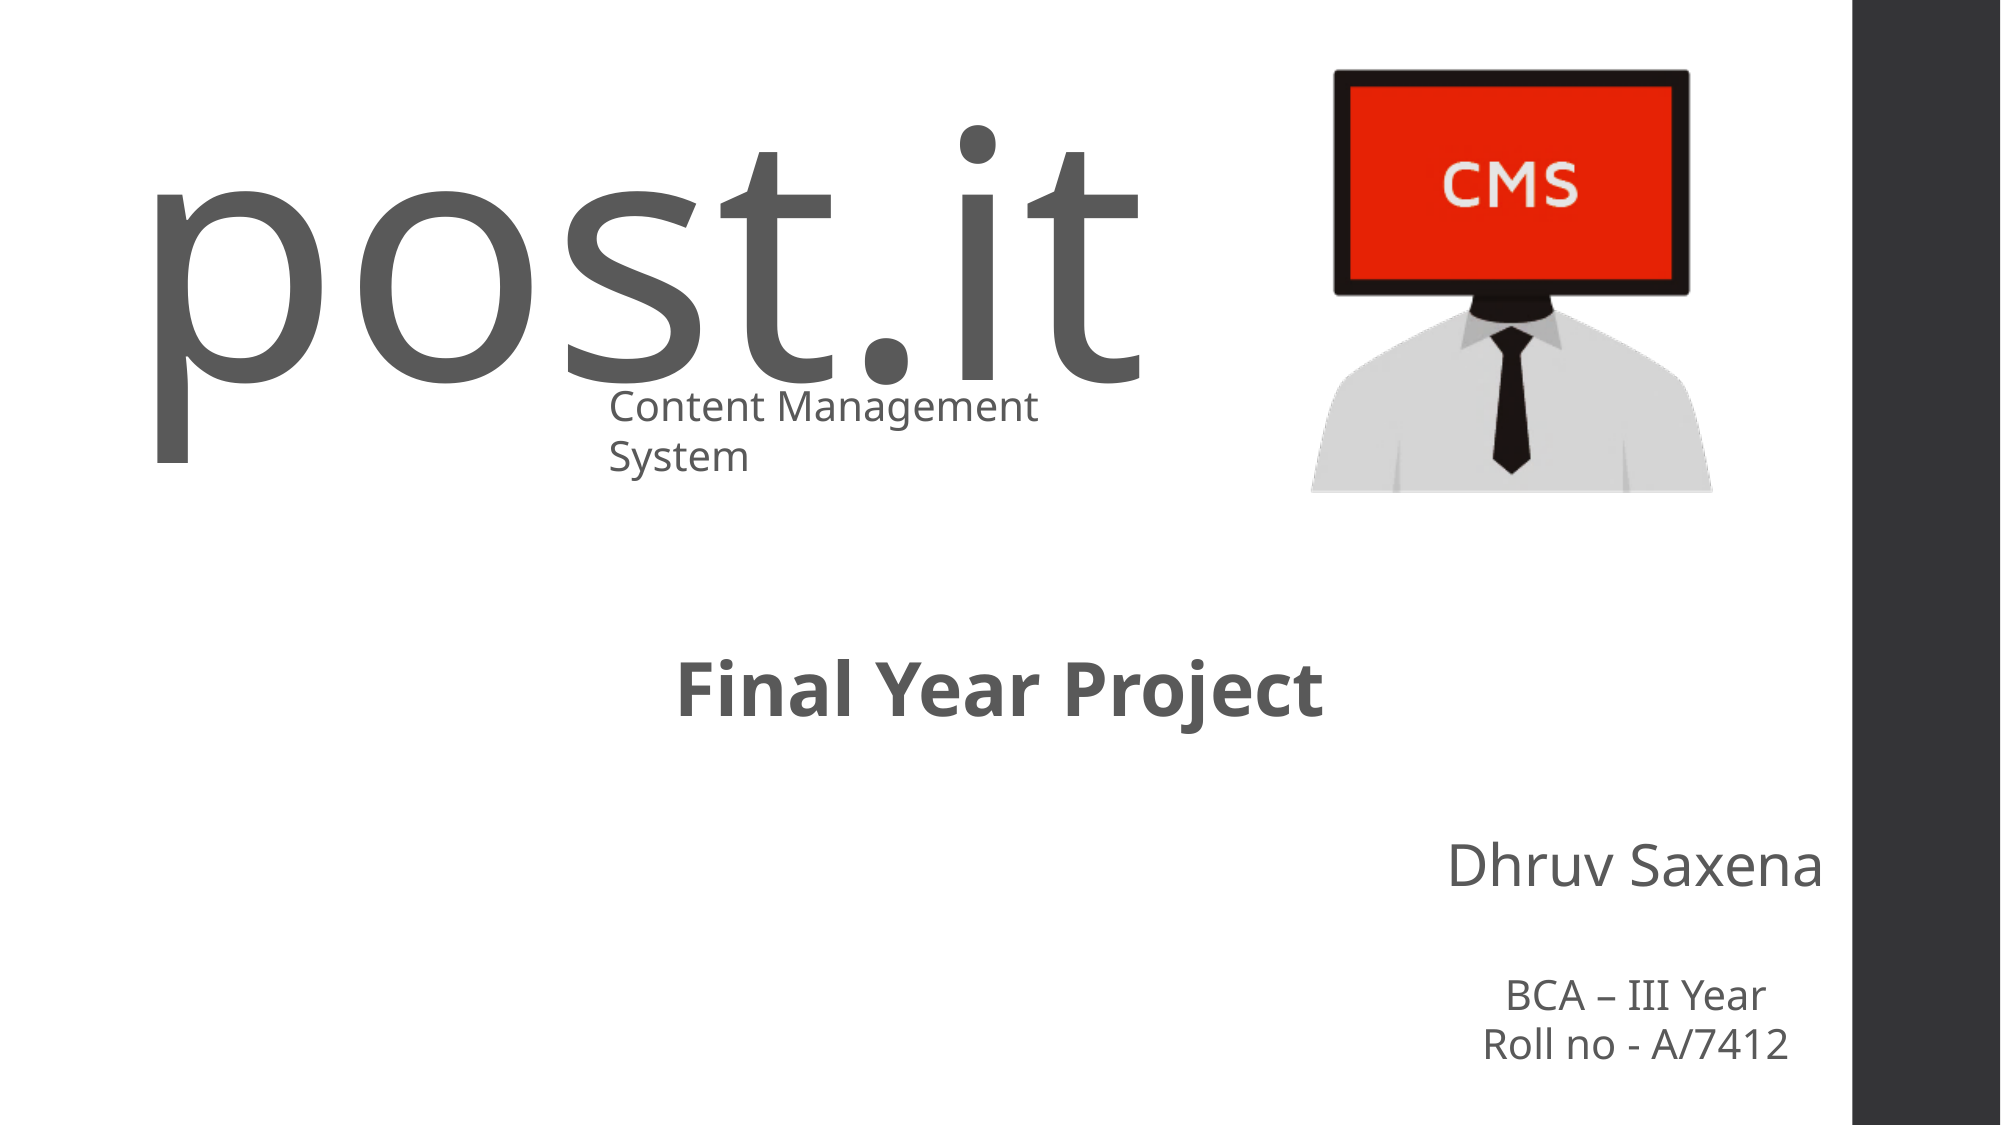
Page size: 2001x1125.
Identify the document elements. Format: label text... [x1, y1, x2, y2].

text_box Dhruv Saxena BCA – III Year Roll no - A/7412 [1431, 820, 1841, 1076]
text_box post.it [73, 45, 1203, 439]
text_box Final Year Project [611, 634, 1389, 739]
text_box Content Management System [593, 372, 1152, 488]
picture [1277, 46, 1747, 516]
